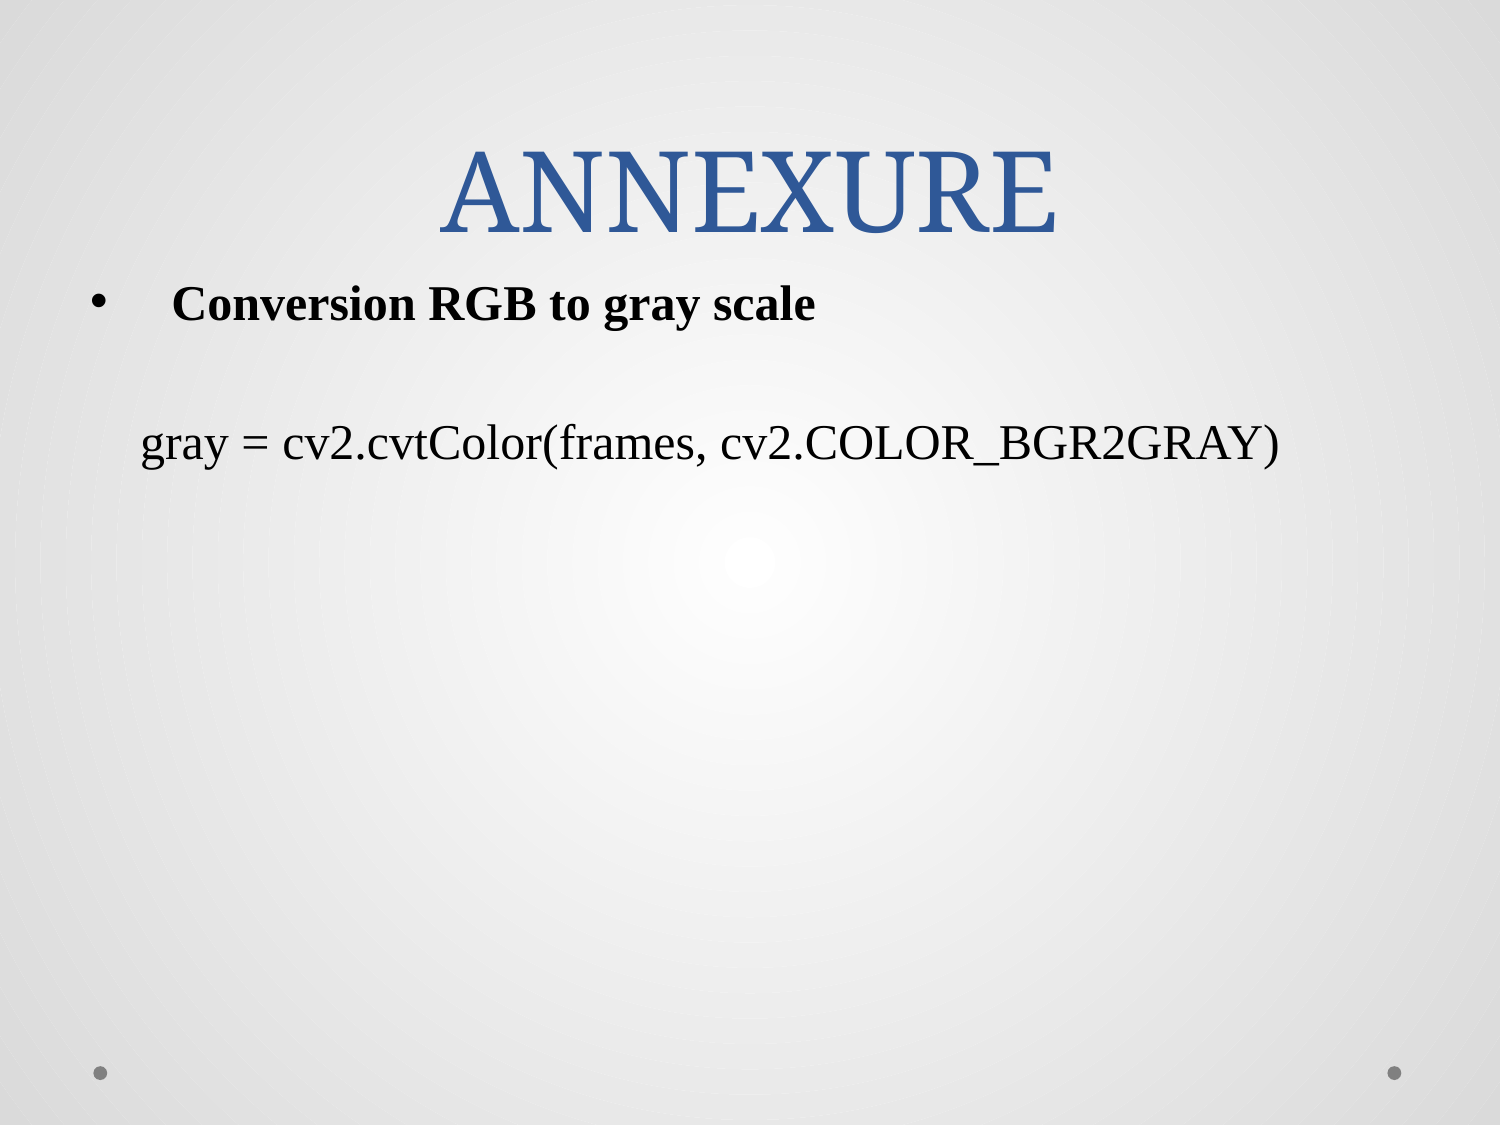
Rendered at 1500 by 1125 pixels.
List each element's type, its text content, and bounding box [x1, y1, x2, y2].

title ANNEXURE [75, 0, 1425, 262]
list Conversion RGB to gray scale gray = cv2.cvtColor(frames, cv2.COLOR_BGR2GRAY) [75, 262, 1425, 1005]
